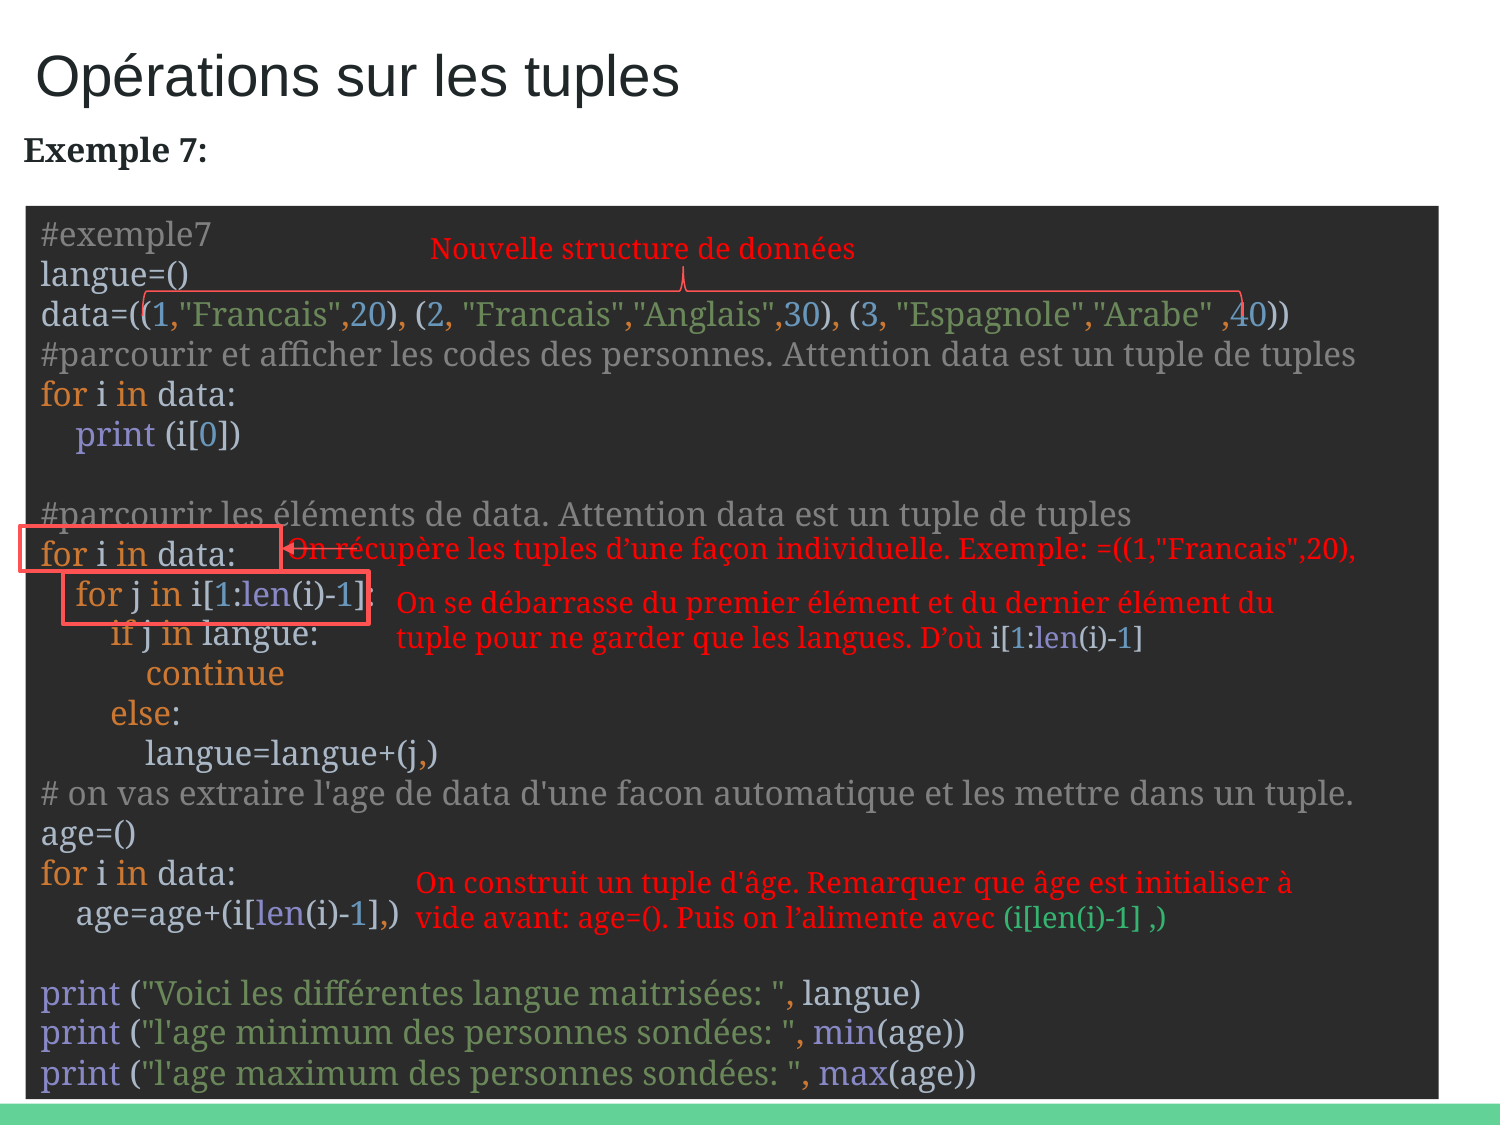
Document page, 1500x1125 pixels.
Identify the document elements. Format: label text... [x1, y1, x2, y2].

text_box On se débarrasse du premier élément et du dernier élément du tuple pour ne garder que les langues. D’où i[1:len(i)-1] [381, 577, 1315, 663]
text_box [141, 265, 1244, 316]
text_box On construit un tuple d'âge. Remarquer que âge est initialiser à vide avant: age=(). Puis on l’alimente avec (i[len(i)-1] ,) [400, 857, 1334, 942]
title Opérations sur les tuples [20, 23, 1418, 149]
text_box Nouvelle structure de données [415, 222, 871, 273]
text_box Exemple 7: [8, 122, 223, 177]
text_box [61, 573, 371, 626]
text_box On récupère les tuples d’une façon individuelle. Exemple: =((1,"Francais",20), [272, 523, 1379, 573]
text_box #exemple7 langue=() data=((1,"Francais",20), (2, "Francais","Anglais",30), (3, "Espagnole","Arabe" ,40)) #parcourir et afficher les codes des personnes. Attention data est un tuple de tuples for i in data: print (i[0]) #parcourir les éléments de data. Attention data est un tuple de tuples for i in data: for j in i[1:len(i)-1]: if j in langue: continue else: langue=langue+(j,) # on vas extraire l'age de data d'une facon automatique et les mettre dans un tuple. age=() for i in data: age=age+(i[len(i)-1],) print ("Voici les différentes langue maitrisées: ", langue) print ("l'age minimum des personnes sondées: ", min(age)) print ("l'age maximum des personnes sondées: ", max(age)) [25, 205, 1439, 1100]
text_box [18, 524, 272, 573]
